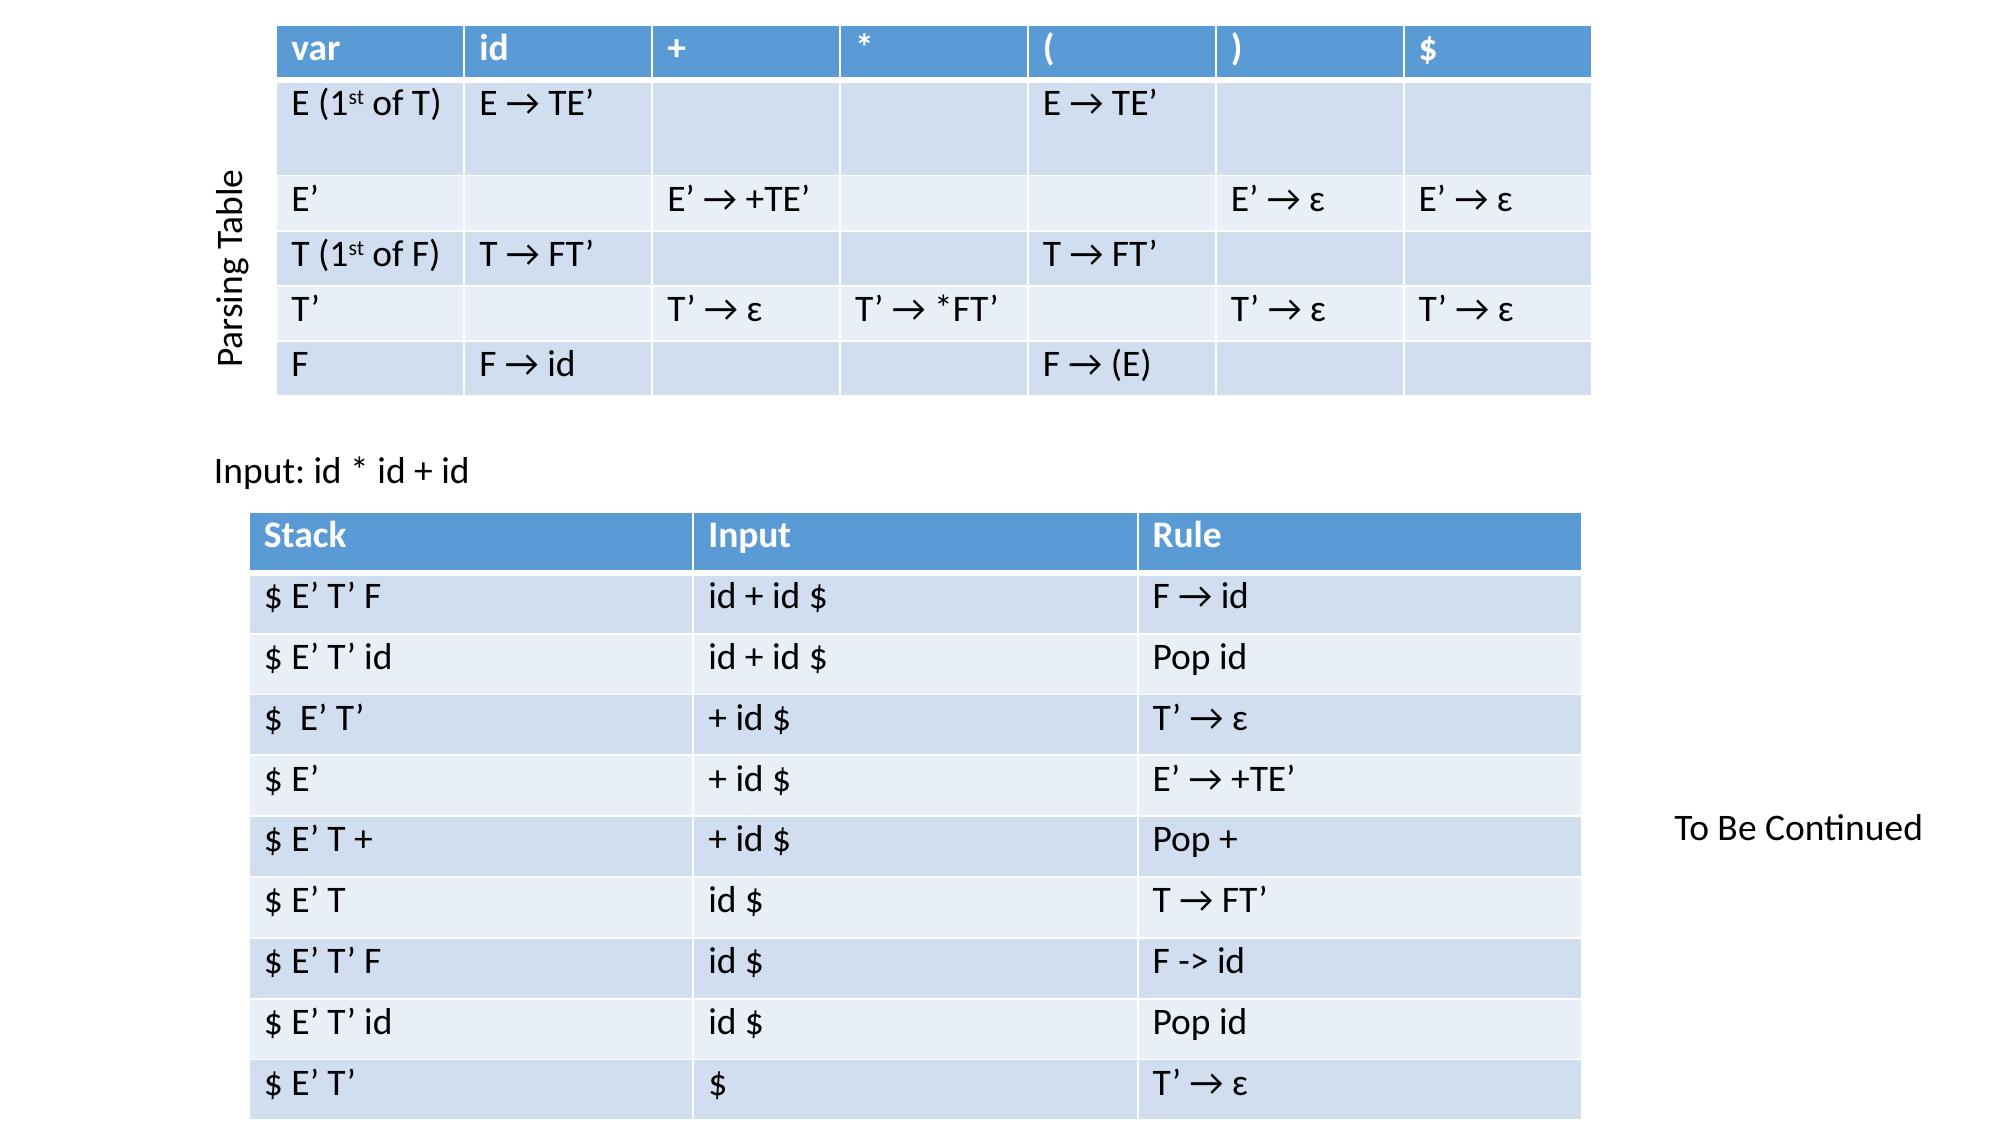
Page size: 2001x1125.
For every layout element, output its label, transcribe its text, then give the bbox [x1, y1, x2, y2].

table_cell E’ → ɛ [1405, 176, 1591, 230]
table_cell id $ [694, 878, 1137, 937]
table_cell [653, 232, 839, 285]
table_cell $ E’ T’ F [250, 939, 692, 998]
table_cell + id $ [694, 817, 1137, 876]
table_cell $ E’ T’ id [250, 635, 692, 694]
table_cell [1405, 83, 1591, 175]
table_cell id $ [694, 1000, 1137, 1059]
table_cell [841, 342, 1027, 395]
table_cell + id $ [694, 756, 1137, 815]
table_cell [1029, 287, 1215, 340]
table_cell F → (E) [1029, 342, 1215, 395]
table_cell T → FT’ [465, 232, 651, 285]
table_cell [1405, 342, 1591, 395]
table_header Input [694, 513, 1137, 570]
table_cell [1217, 342, 1403, 395]
table_header * [841, 26, 1027, 77]
text_box Parsing Table [197, 154, 257, 383]
table_cell Pop + [1139, 817, 1581, 876]
table_cell T → FT’ [1139, 878, 1581, 937]
table_cell E’ [277, 176, 463, 230]
table_cell $ E’ T’ [250, 1060, 692, 1119]
table_header ( [1029, 26, 1215, 77]
text_box To Be Continued [1659, 795, 1939, 856]
table_cell $ E’ T + [250, 817, 692, 876]
table_cell T → FT’ [1029, 232, 1215, 285]
table_cell [653, 83, 839, 175]
table_cell id + id $ [694, 576, 1137, 633]
table_cell E’ → +TE’ [653, 176, 839, 230]
table_cell [841, 232, 1027, 285]
table_cell Pop id [1139, 635, 1581, 694]
table_cell $ E’ T’ id [250, 1000, 692, 1059]
table_cell [653, 342, 839, 395]
table_cell Pop id [1139, 1000, 1581, 1059]
table_cell [1217, 232, 1403, 285]
table_header ) [1217, 26, 1403, 77]
table_cell [841, 83, 1027, 175]
table_header $ [1405, 26, 1591, 77]
table_header id [465, 26, 651, 77]
table_cell F → id [1139, 576, 1581, 633]
table_header Stack [250, 513, 692, 570]
table_cell E’ → +TE’ [1139, 756, 1581, 815]
table_cell $ [694, 1060, 1137, 1119]
table_cell F [277, 342, 463, 395]
table_header + [653, 26, 839, 77]
table_cell T’ [277, 287, 463, 340]
table_cell E → TE’ [465, 83, 651, 175]
table_cell E’ → ɛ [1217, 176, 1403, 230]
table_cell E → TE’ [1029, 83, 1215, 175]
table_cell [1405, 232, 1591, 285]
table_cell id + id $ [694, 635, 1137, 694]
table_cell T’ → *FT’ [841, 287, 1027, 340]
table_cell [1217, 83, 1403, 175]
table_header var [277, 26, 463, 77]
table_cell id $ [694, 939, 1137, 998]
table_header Rule [1139, 513, 1581, 570]
text_box Input: id * id + id [199, 438, 485, 499]
table_cell T’ → ɛ [1405, 287, 1591, 340]
table_cell T (1st of F) [277, 232, 463, 285]
table_cell + id $ [694, 695, 1137, 754]
table_cell [1029, 176, 1215, 230]
table_cell F -> id [1139, 939, 1581, 998]
table_cell $ E’ T [250, 878, 692, 937]
table_cell [465, 287, 651, 340]
table_cell E (1st of T) [277, 83, 463, 175]
table_cell F → id [465, 342, 651, 395]
table_cell T’ → ɛ [1139, 1060, 1581, 1119]
table_cell [841, 176, 1027, 230]
table_cell [465, 176, 651, 230]
table_cell T’ → ɛ [653, 287, 839, 340]
table_cell $ E’ [250, 756, 692, 815]
table_cell T’ → ɛ [1217, 287, 1403, 340]
table_cell $ E’ T’ F [250, 576, 692, 633]
table_cell $ E’ T’ [250, 695, 692, 754]
table_cell T’ → ɛ [1139, 695, 1581, 754]
